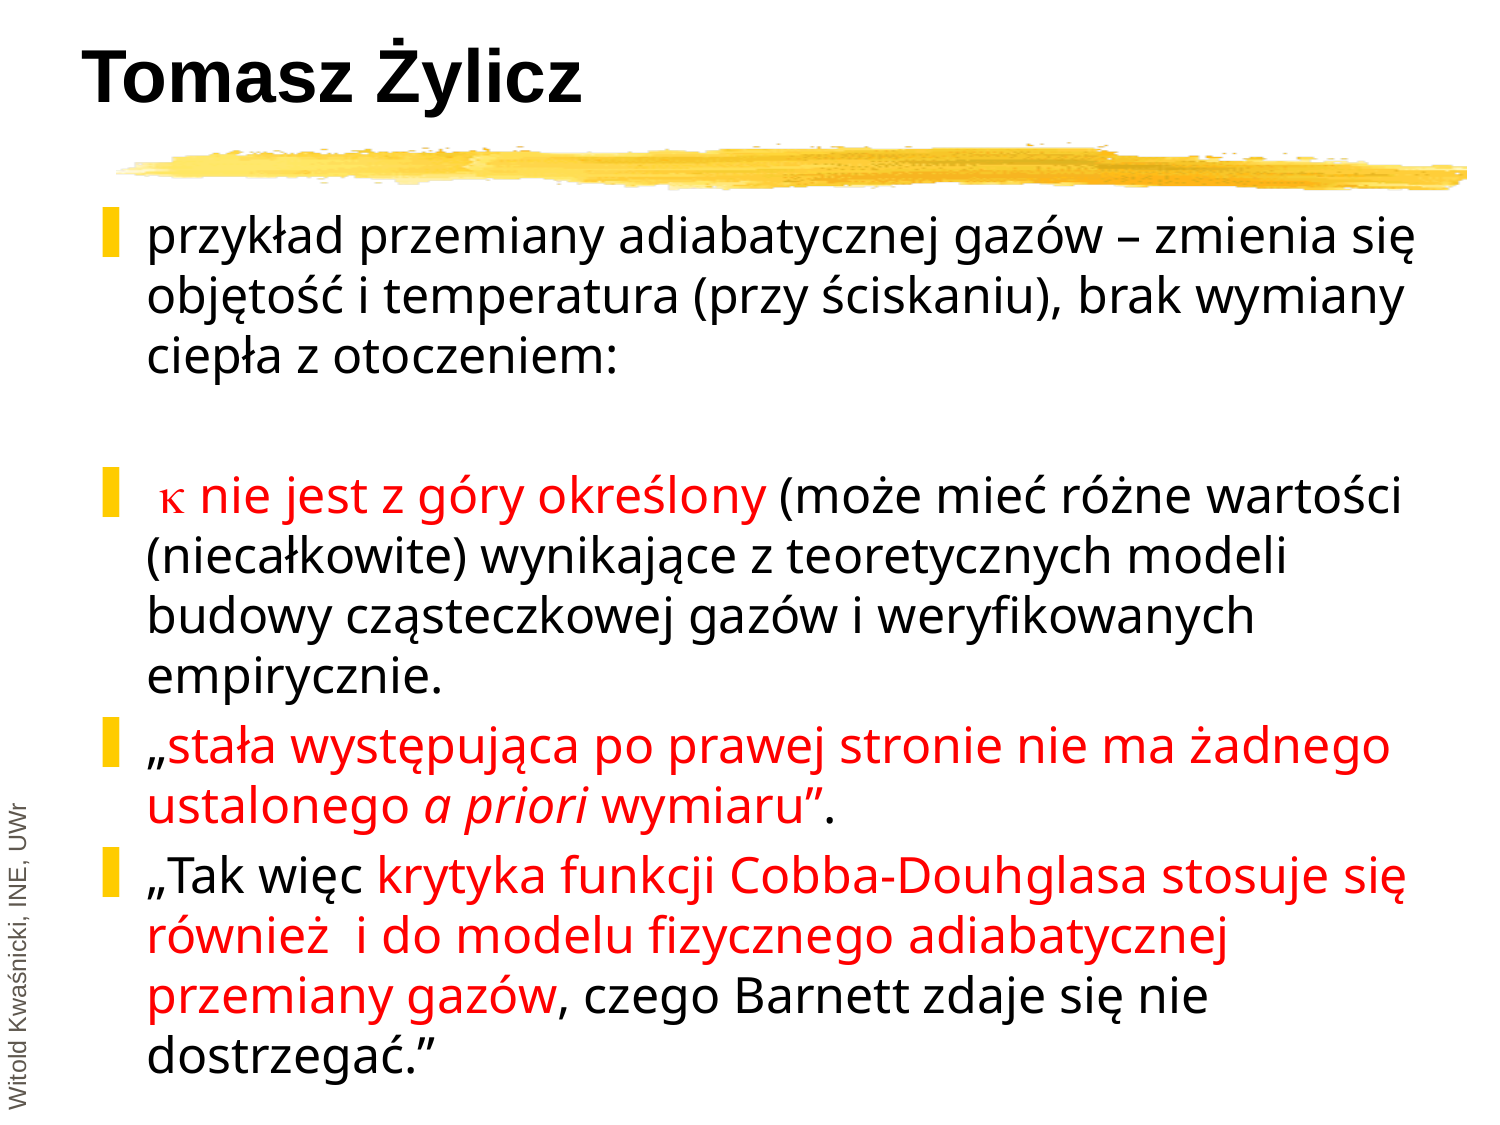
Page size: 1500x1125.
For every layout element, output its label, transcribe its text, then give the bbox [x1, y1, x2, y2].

title Tomasz Żylicz [66, 37, 1342, 126]
slide_number Witold Kwaśnicki, INE, UWr [4, 493, 39, 1125]
picture [116, 137, 1467, 201]
